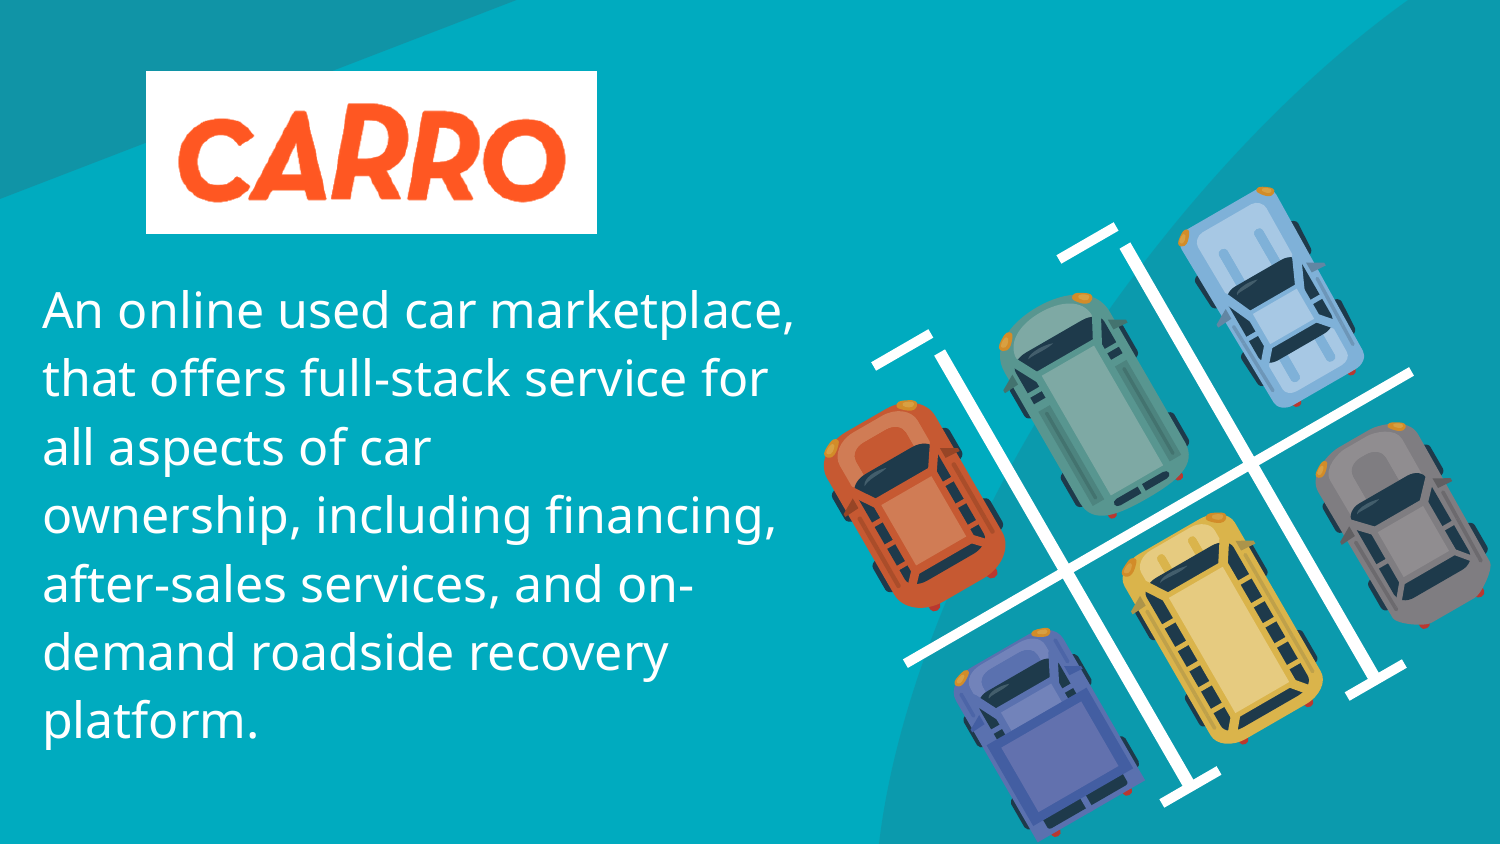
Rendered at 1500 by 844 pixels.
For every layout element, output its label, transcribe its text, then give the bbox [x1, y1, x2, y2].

picture [146, 71, 597, 234]
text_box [743, 184, 1500, 844]
subtitle An online used car marketplace, that offers full-stack service for all aspects of car ownership, including financing, after-sales services, and on-demand roadside recovery platform. [27, 255, 738, 776]
